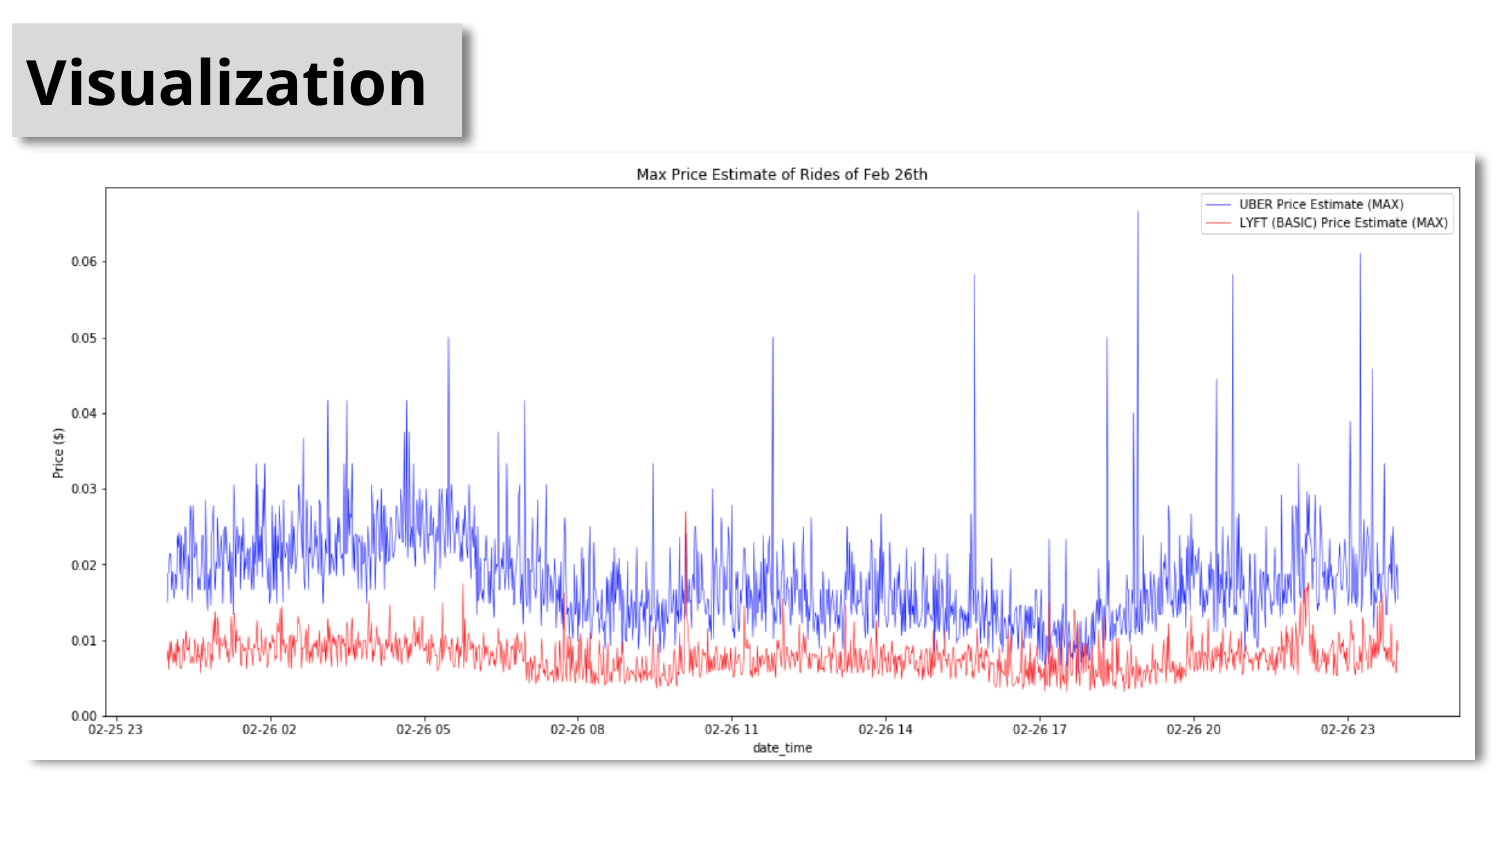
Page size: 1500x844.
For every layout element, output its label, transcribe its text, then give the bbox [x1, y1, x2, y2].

text_box Visualization [11, 23, 463, 137]
picture [24, 153, 1476, 760]
